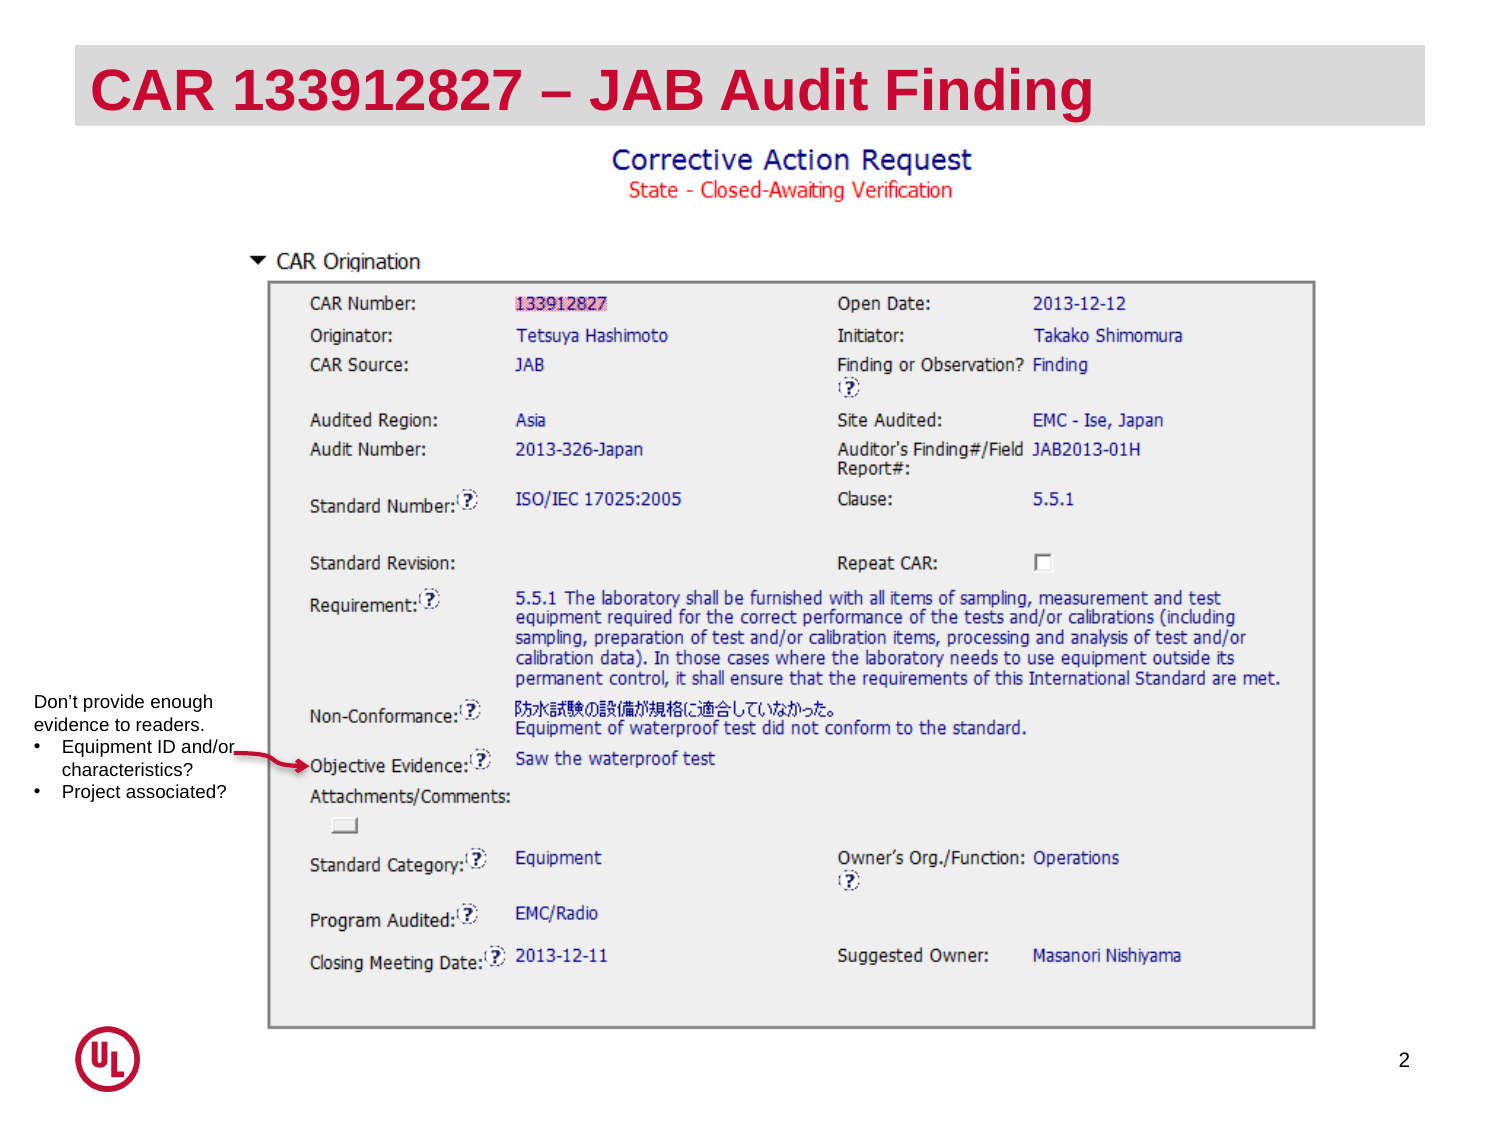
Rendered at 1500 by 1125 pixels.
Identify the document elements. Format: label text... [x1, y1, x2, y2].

picture [75, 1026, 140, 1092]
text_box Don’t provide enough evidence to readers. Equipment ID and/or characteristics? Project associated? [18, 682, 218, 810]
slide_number 2 [1319, 1029, 1425, 1090]
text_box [233, 752, 310, 767]
title CAR 133912827 – JAB Audit Finding [74, 44, 1426, 126]
picture [224, 137, 1359, 1054]
